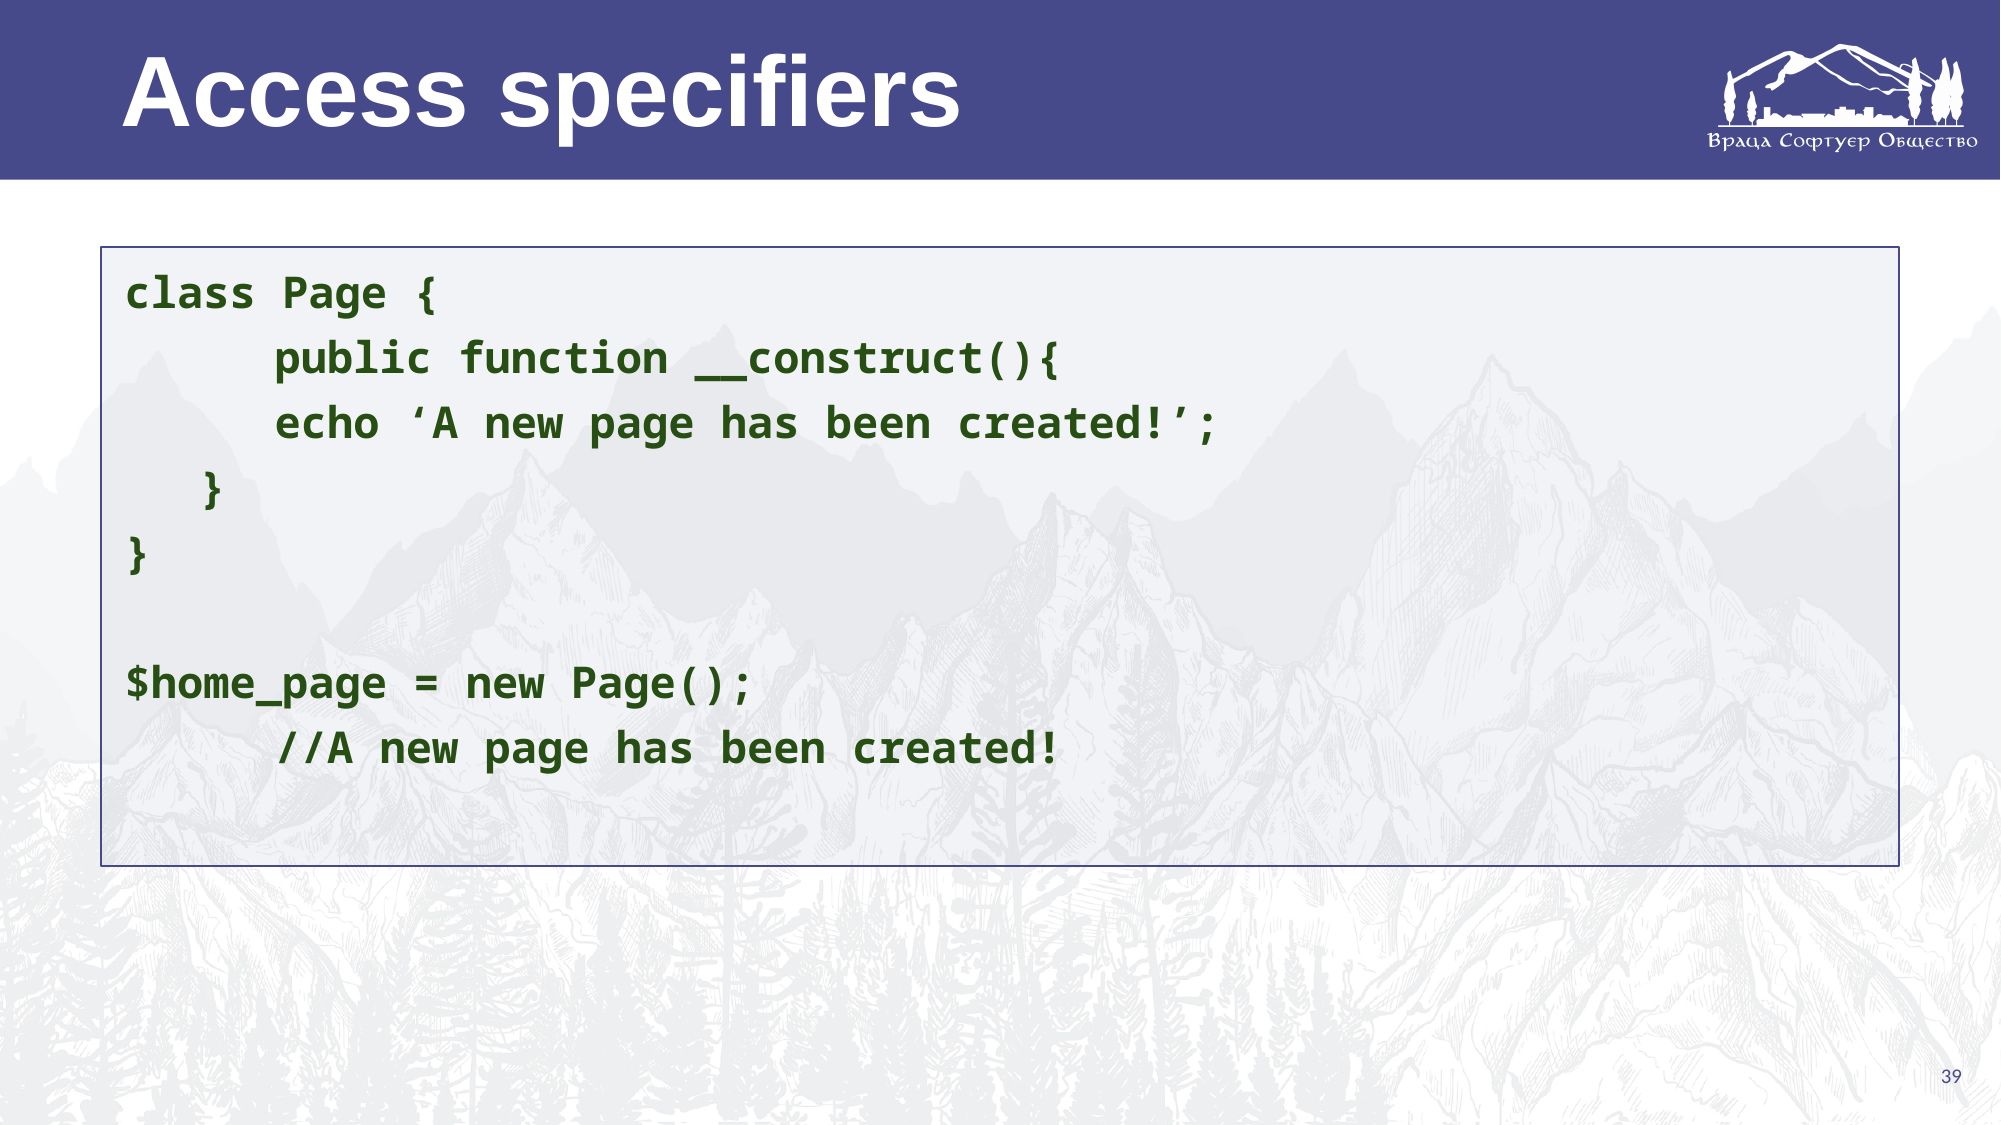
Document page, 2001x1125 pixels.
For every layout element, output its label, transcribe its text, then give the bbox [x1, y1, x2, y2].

picture [1703, 19, 1981, 165]
list class Page { public function __construct(){ echo ‘A new page has been created!’; } } $home_page = new Page(); //A new page has been created! [100, 246, 1900, 867]
slide_number ‹#› [1897, 1049, 1968, 1101]
text_box Access specifiers [0, 6, 1489, 161]
